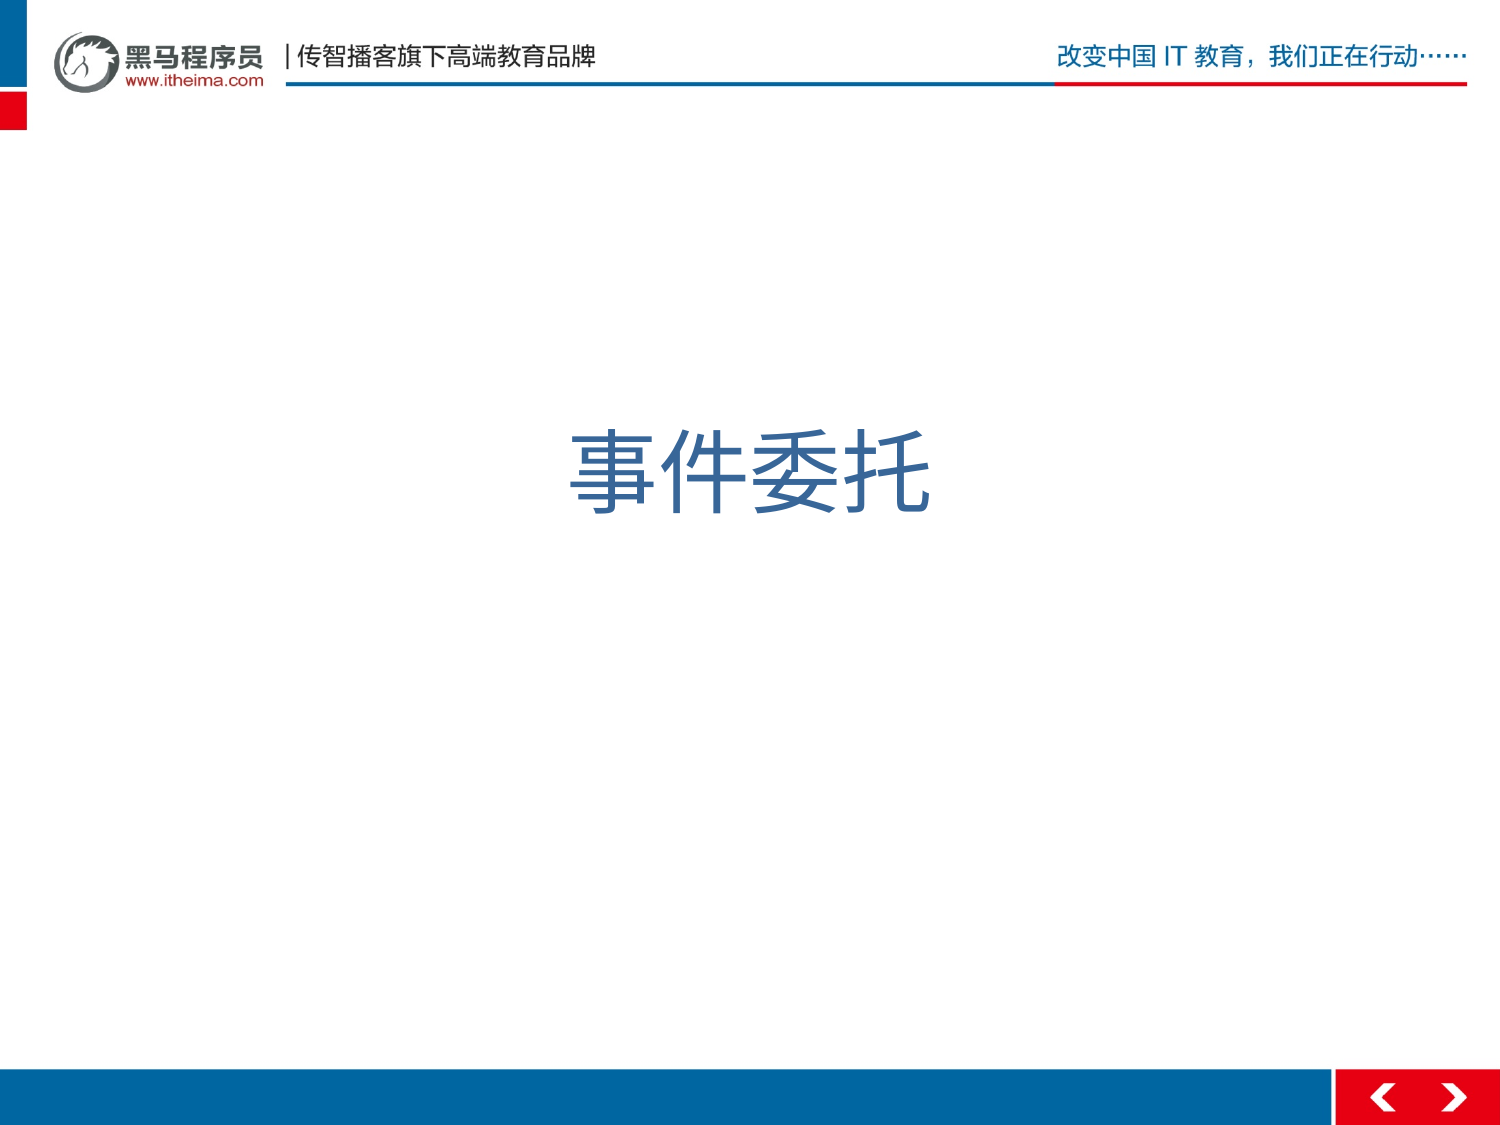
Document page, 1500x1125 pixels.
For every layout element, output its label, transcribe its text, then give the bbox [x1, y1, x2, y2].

picture [0, 0, 1500, 1125]
title 事件委托 [112, 349, 1388, 591]
